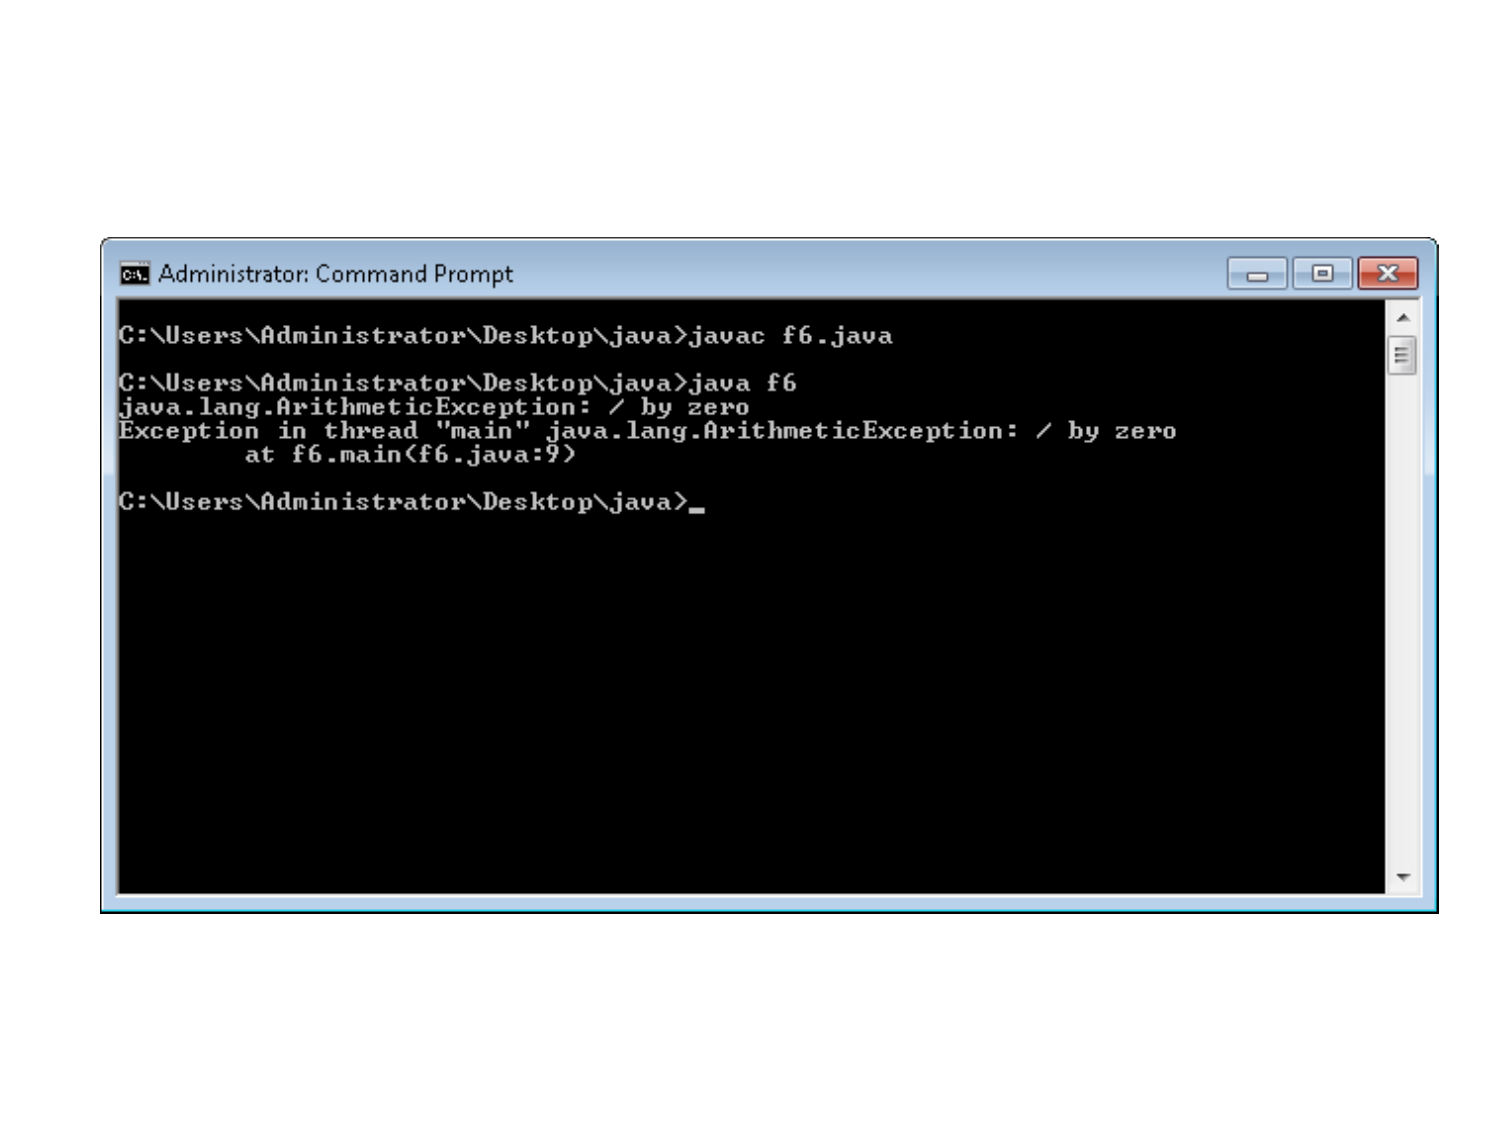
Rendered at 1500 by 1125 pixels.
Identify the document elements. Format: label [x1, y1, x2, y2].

list [100, 237, 1439, 914]
